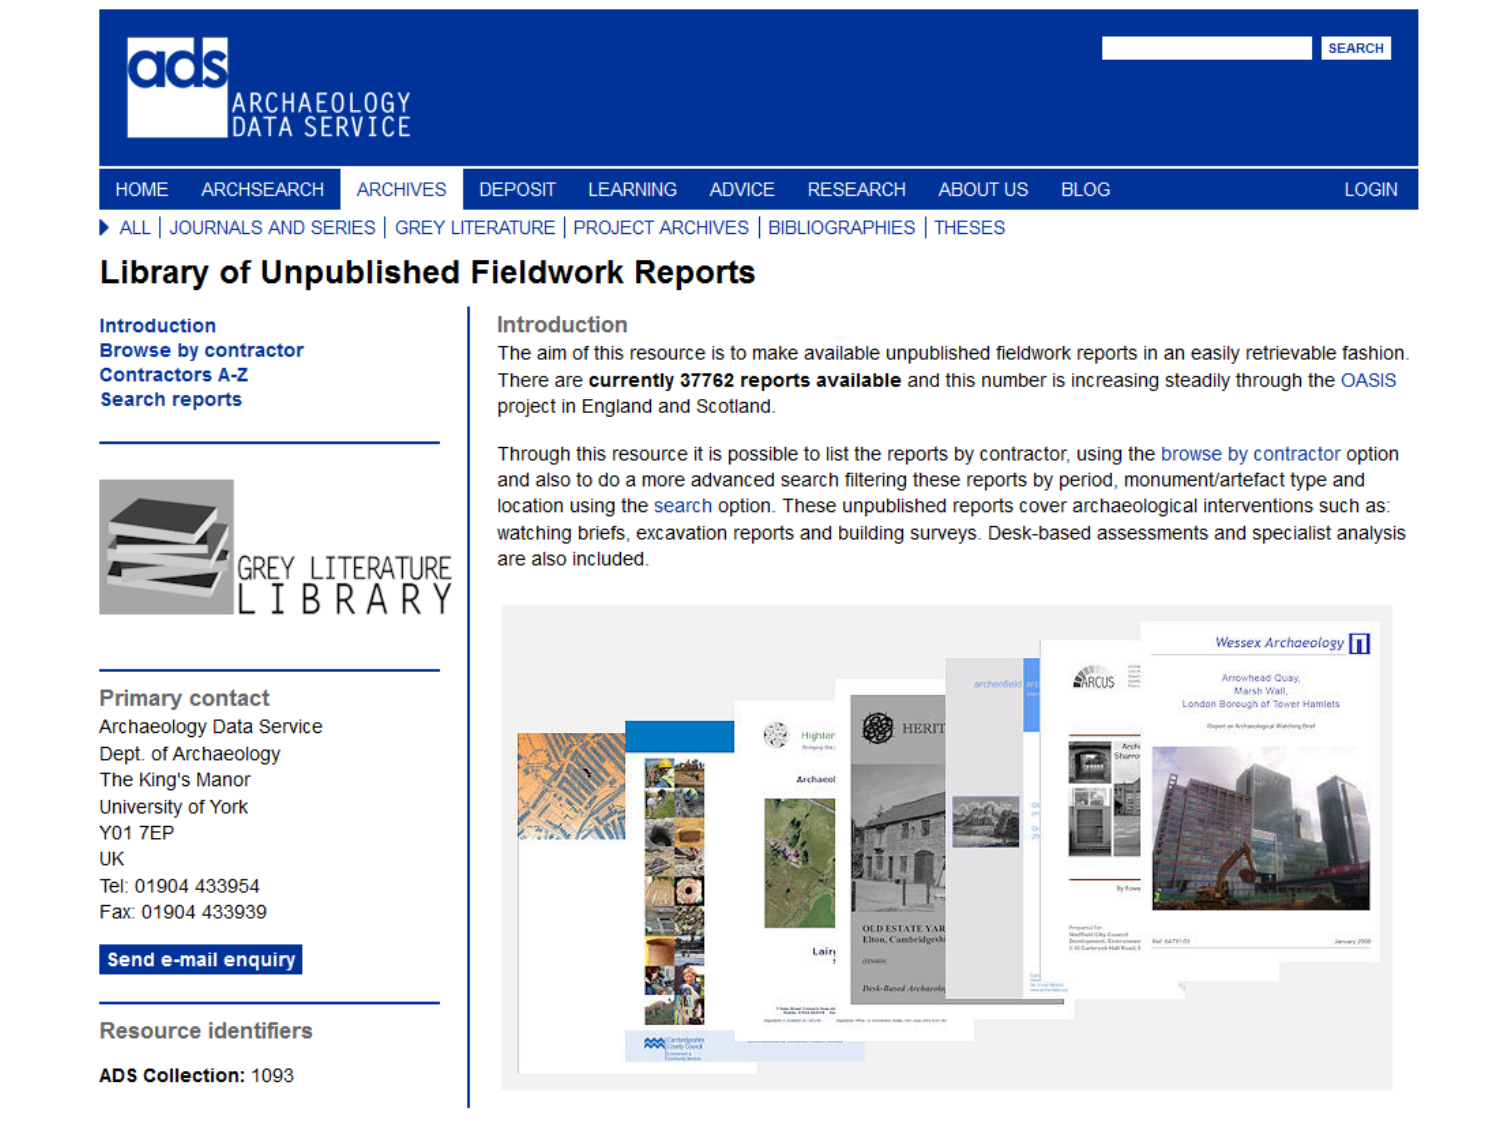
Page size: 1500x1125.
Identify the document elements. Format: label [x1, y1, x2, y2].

picture [94, 4, 1424, 1125]
